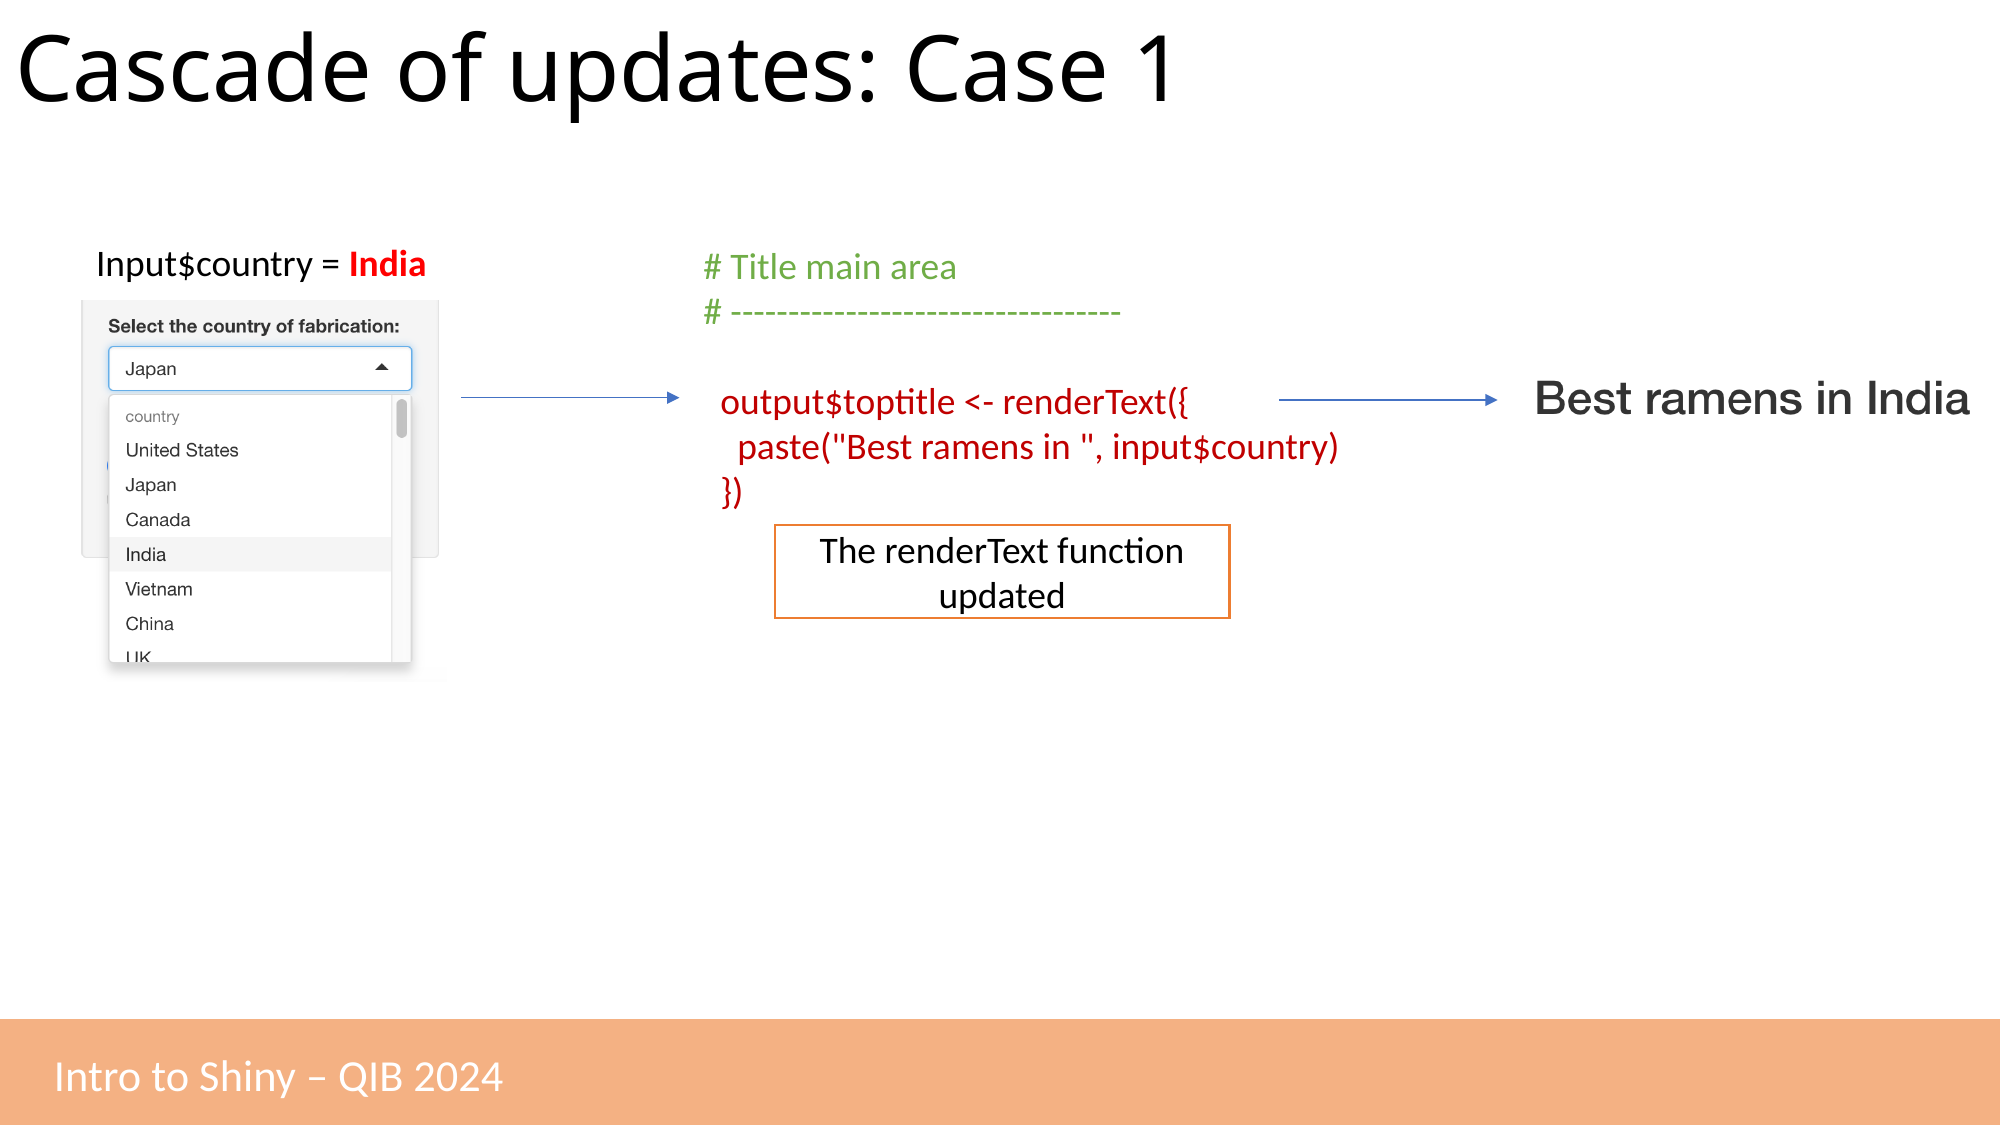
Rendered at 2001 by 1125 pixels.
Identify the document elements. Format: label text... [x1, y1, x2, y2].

text_box Intro to Shiny – QIB 2024 [39, 1039, 632, 1108]
text_box The renderText function updated [774, 524, 1231, 619]
text_box # Title main area # ---------------------------------- output$toptitle <- renderText({ paste("Best ramens in ", input$country) }) [688, 234, 1403, 520]
title Cascade of updates: Case 1 [0, 0, 1725, 144]
text_box [0, 1019, 2000, 1125]
picture [1512, 361, 2000, 439]
picture [81, 300, 447, 682]
text_box Input$country = India [81, 231, 489, 292]
